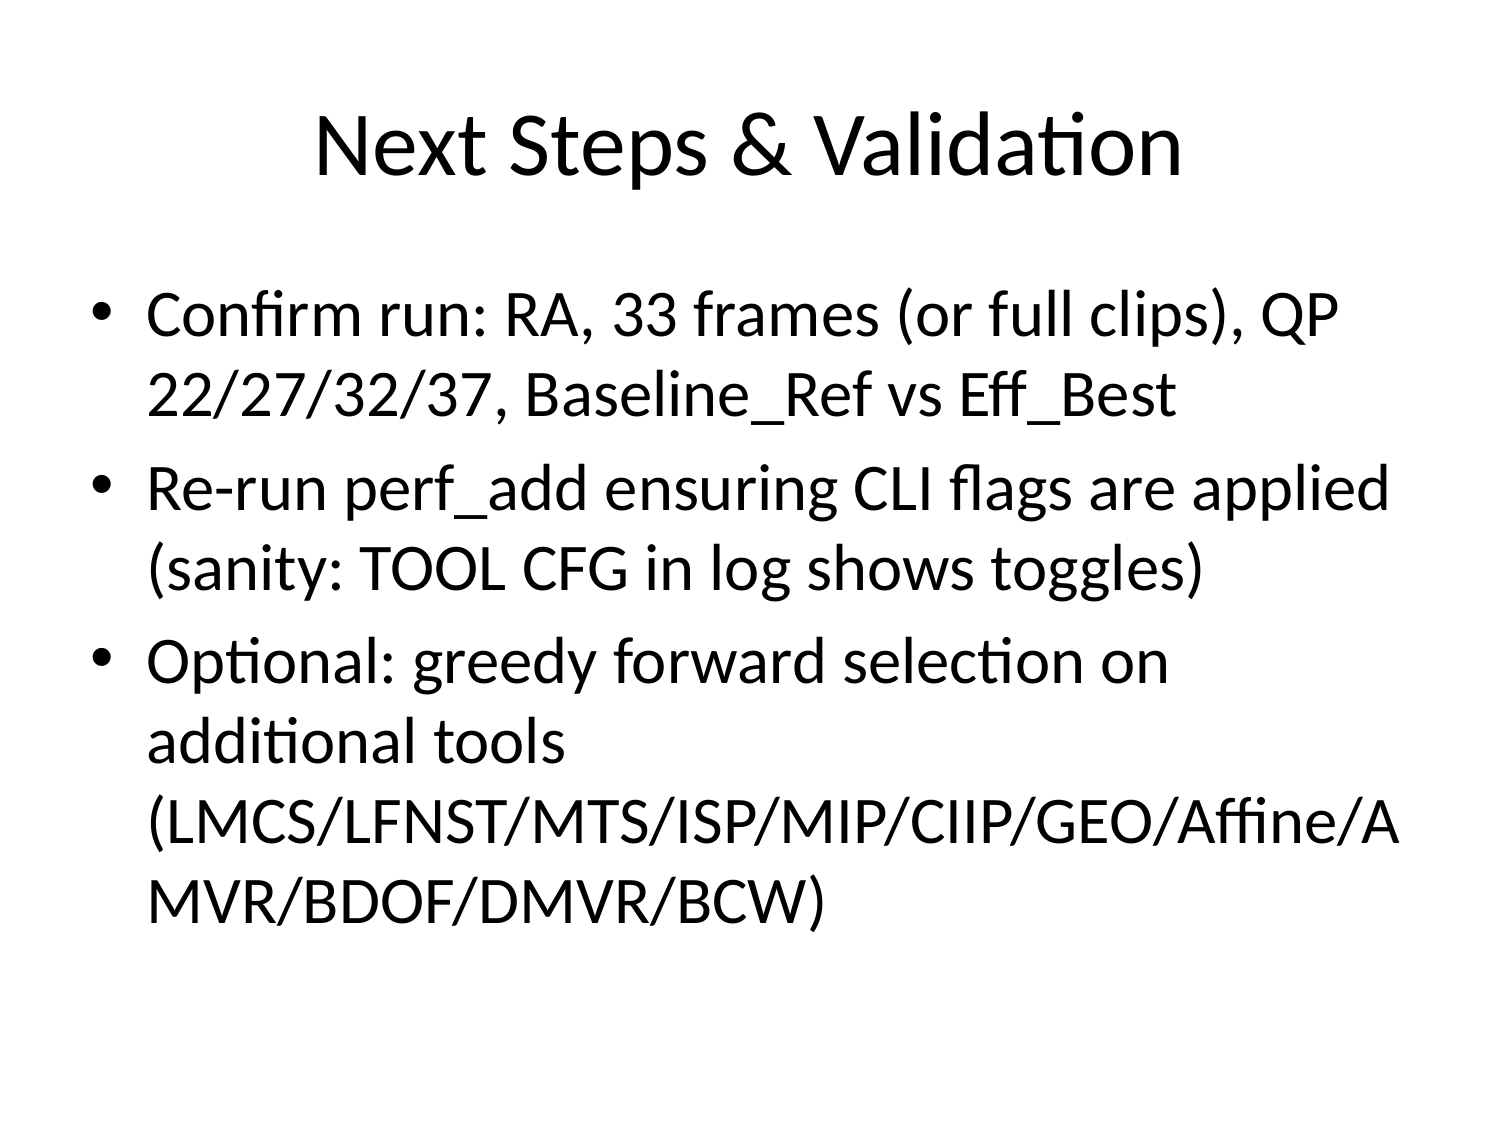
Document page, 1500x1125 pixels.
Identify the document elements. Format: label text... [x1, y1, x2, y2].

title Next Steps & Validation [75, 45, 1425, 233]
list Confirm run: RA, 33 frames (or full clips), QP 22/27/32/37, Baseline_Ref vs Eff_Best Re-run perf_add ensuring CLI flags are applied (sanity: TOOL CFG in log shows toggles) Optional: greedy forward selection on additional tools (LMCS/LFNST/MTS/ISP/MIP/CIIP/GEO/Affine/AMVR/BDOF/DMVR/BCW) [75, 262, 1425, 1005]
